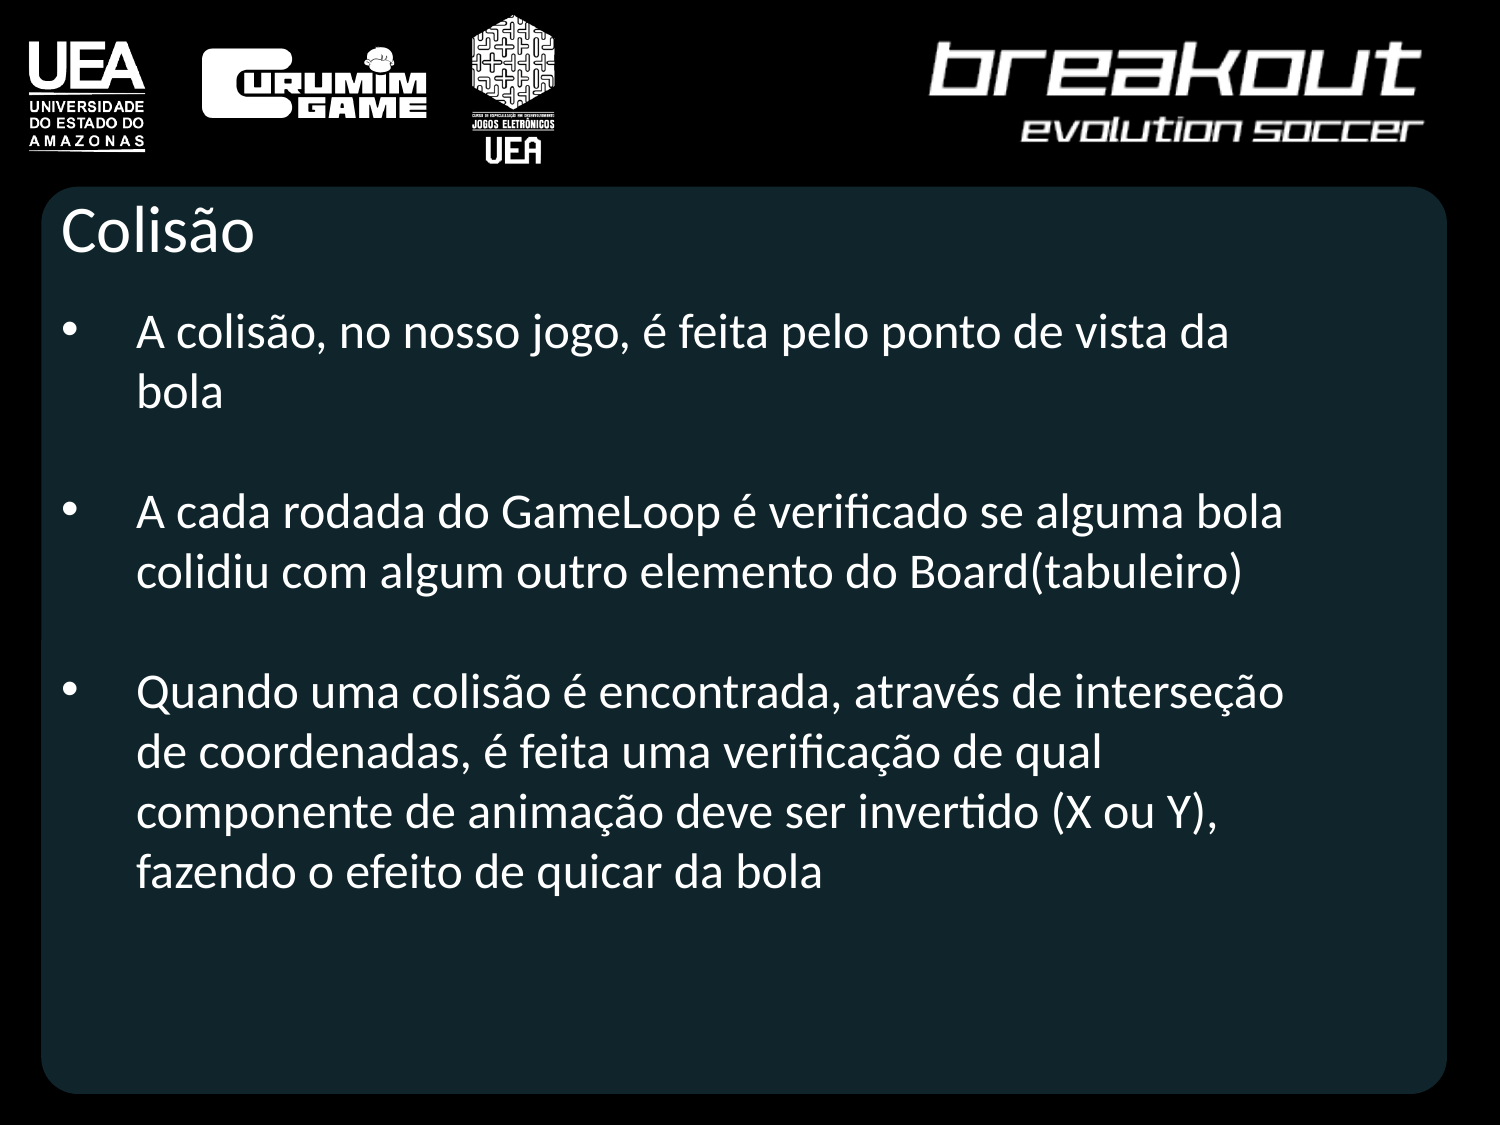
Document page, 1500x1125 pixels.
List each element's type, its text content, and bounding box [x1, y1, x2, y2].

picture [914, 26, 1437, 162]
picture [17, 25, 166, 168]
text_box A colisão, no nosso jogo, é feita pelo ponto de vista da bola A cada rodada do GameLoop é verificado se alguma bola colidiu com algum outro elemento do Board(tabuleiro) Quando uma colisão é encontrada, através de interseção de coordenadas, é feita uma verificação de qual componente de animação deve ser invertido (X ou Y), fazendo o efeito de quicar da bola [46, 290, 1334, 1026]
text_box [39, 184, 1450, 1097]
picture [466, 6, 562, 168]
picture [195, 43, 432, 126]
title Colisão [46, 184, 1412, 268]
